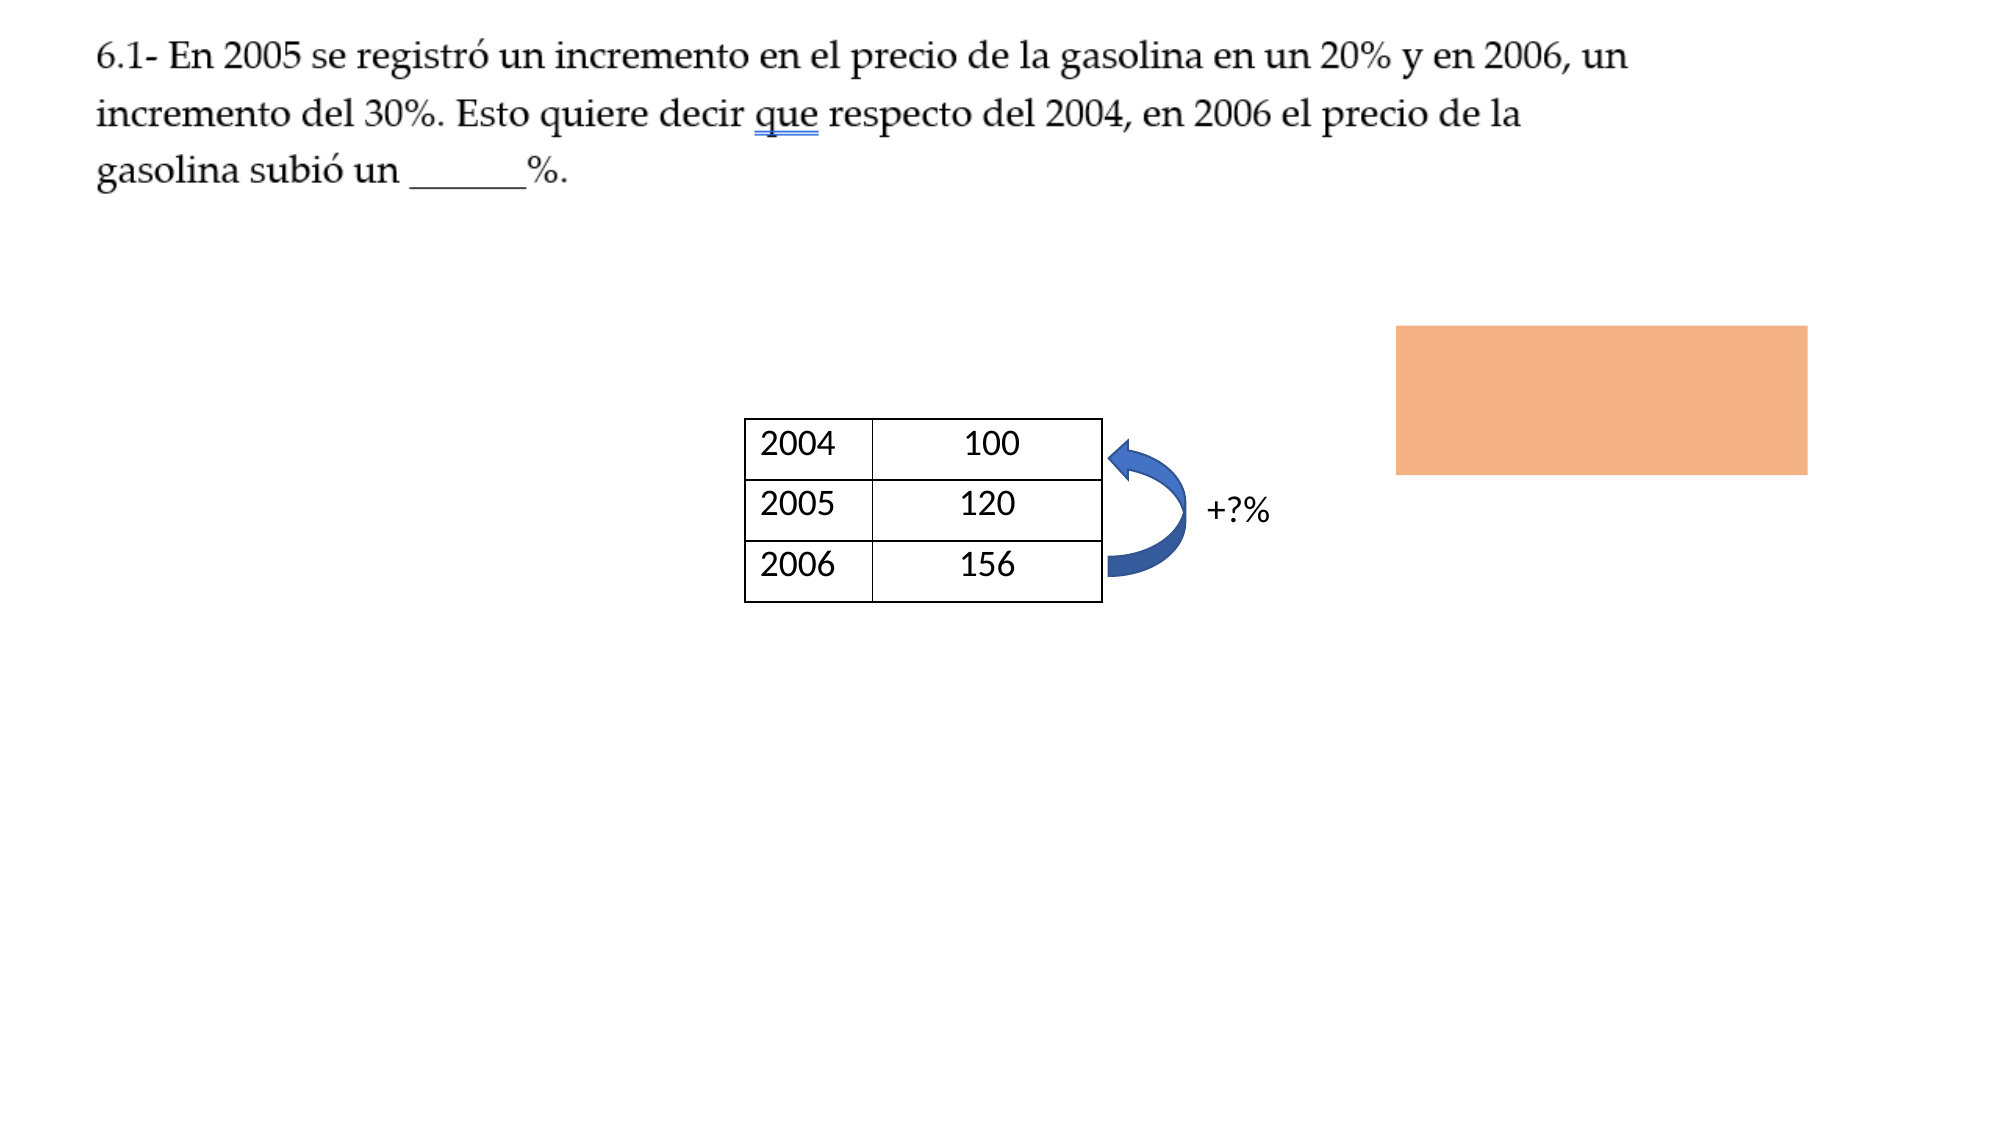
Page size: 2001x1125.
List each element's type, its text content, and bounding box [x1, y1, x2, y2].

table_cell 156 [873, 542, 1101, 601]
picture [84, 37, 1654, 208]
table_cell 2006 [746, 542, 872, 601]
table_header 2004 [746, 420, 872, 479]
text_box +?% [1192, 477, 1286, 537]
table_cell 120 [873, 481, 1101, 540]
text_box [1107, 438, 1187, 578]
table_cell 2005 [746, 481, 872, 540]
list [137, 299, 1863, 1014]
table_header 100 [873, 420, 1101, 479]
